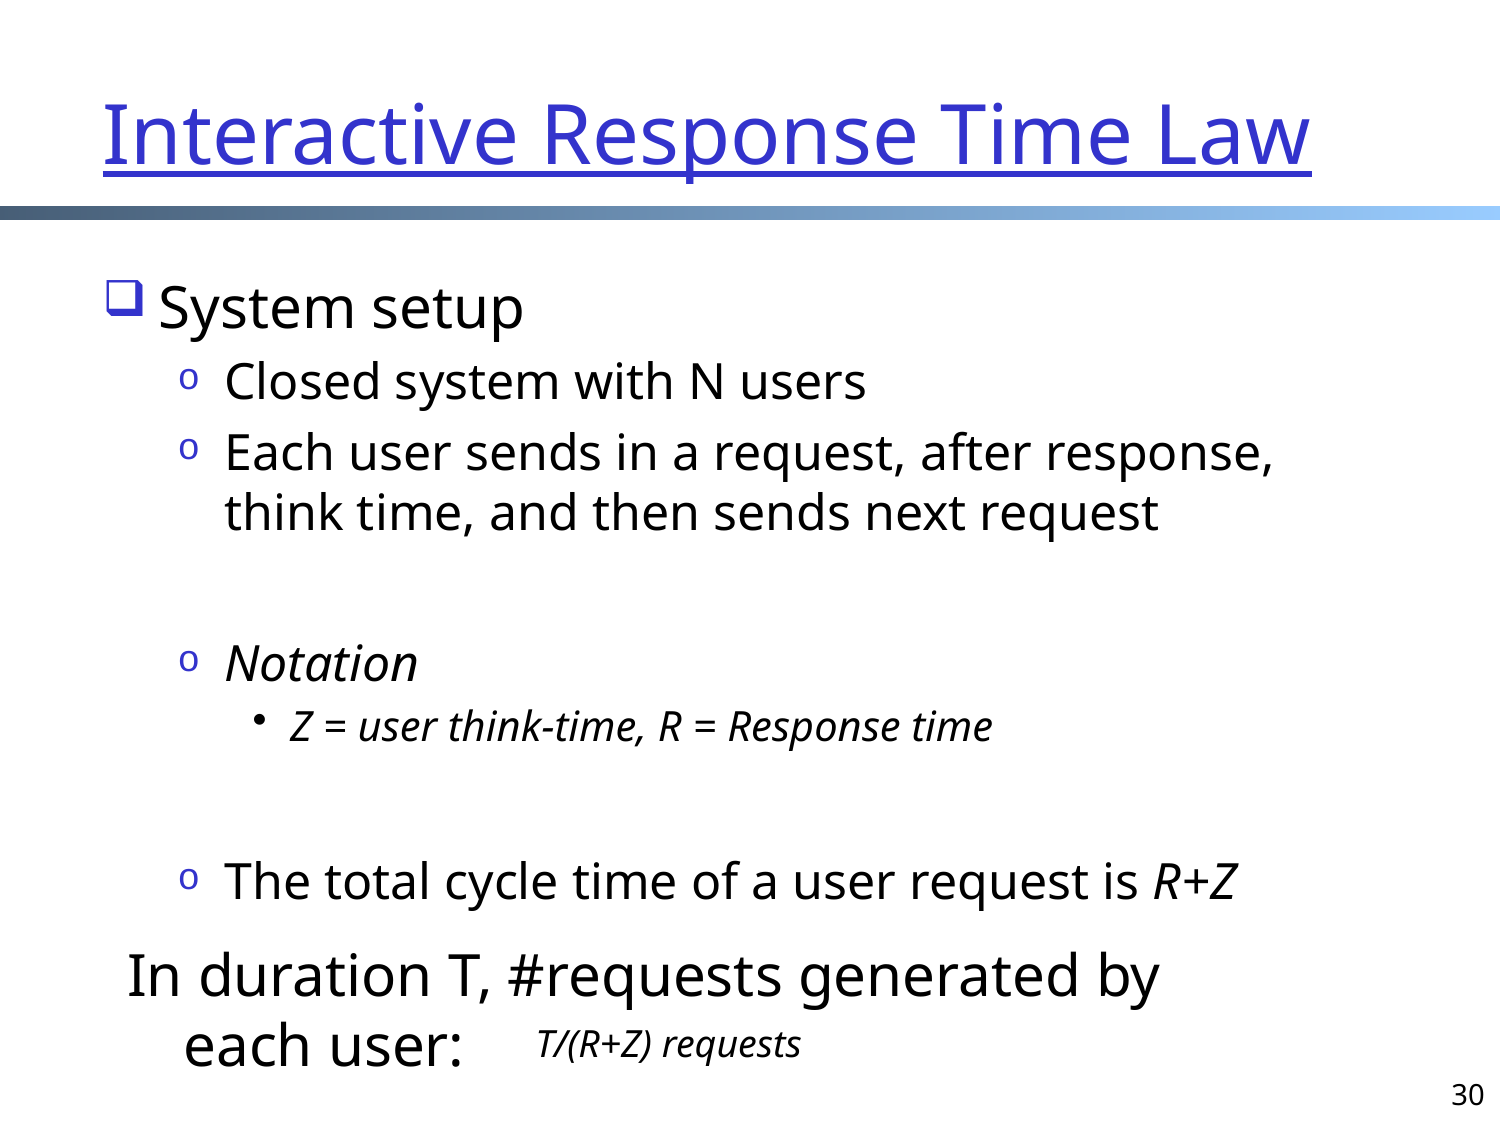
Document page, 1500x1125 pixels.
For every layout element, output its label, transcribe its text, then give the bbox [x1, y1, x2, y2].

slide_number 30 [1424, 1068, 1500, 1125]
text_box T/(R+Z) requests [520, 1012, 828, 1073]
title Interactive Response Time Law [87, 37, 1363, 225]
list System setup Closed system with N users Each user sends in a request, after response, think time, and then sends next request Notation Z = user think-time, R = Response time The total cycle time of a user request is R+Z [87, 262, 1363, 1025]
text_box In duration T, #requests generated by each user: [112, 930, 1275, 1086]
